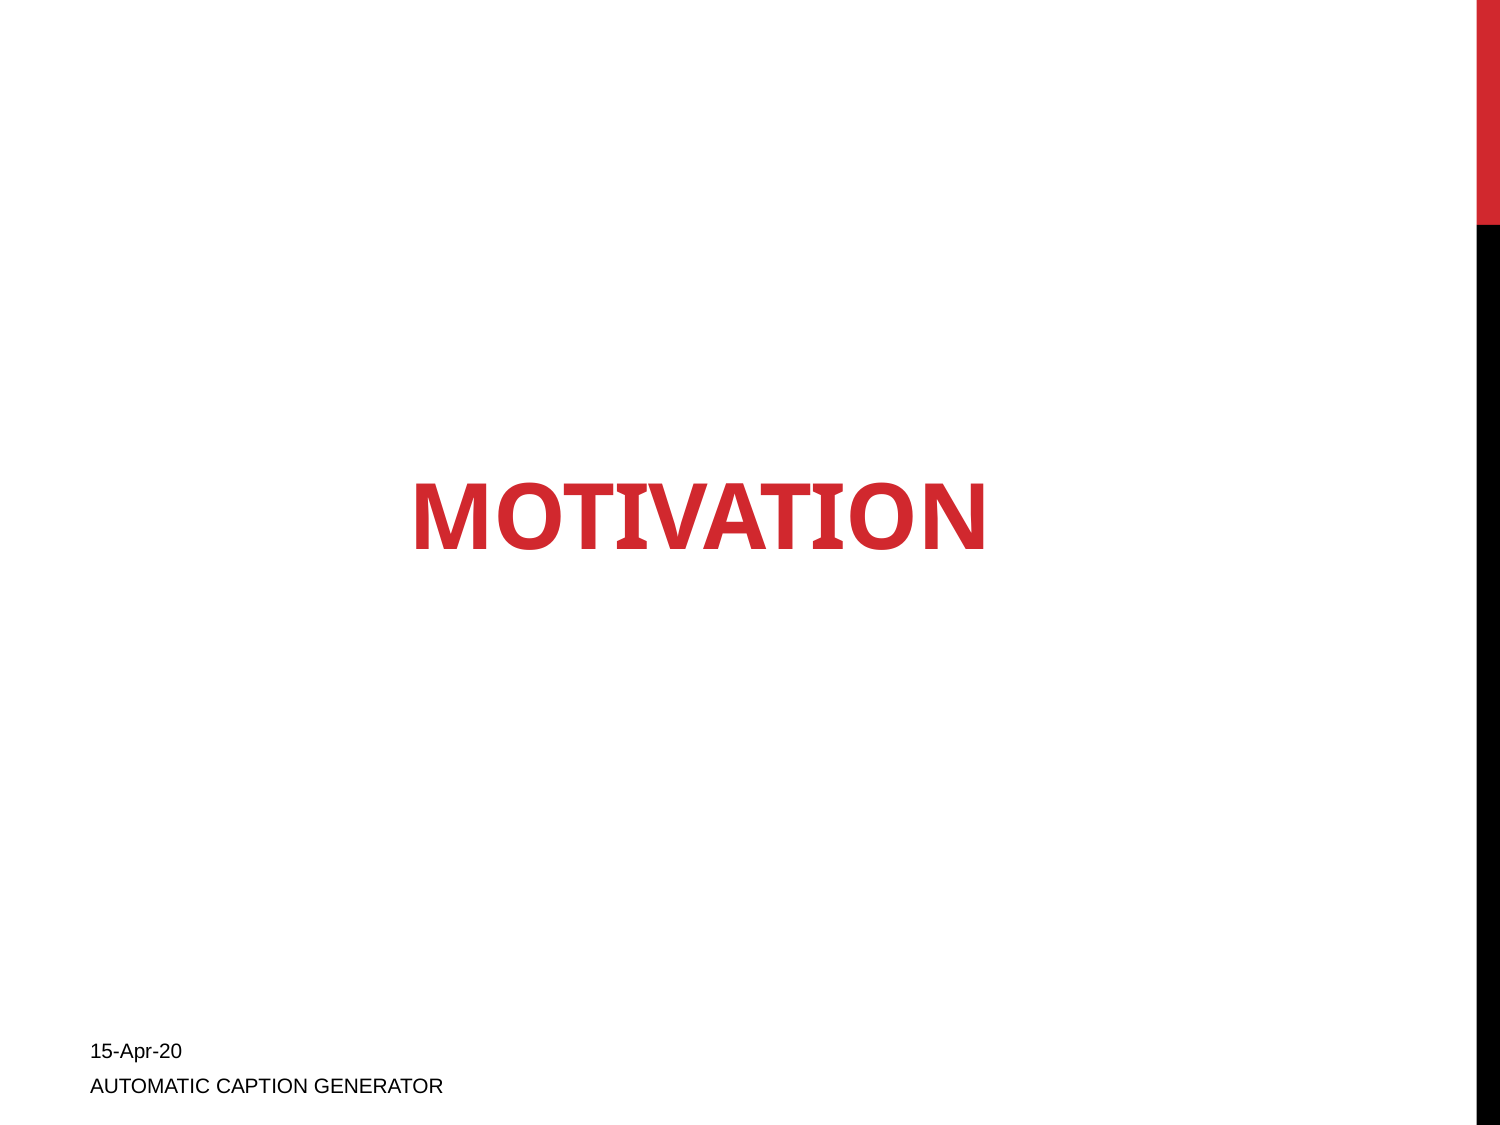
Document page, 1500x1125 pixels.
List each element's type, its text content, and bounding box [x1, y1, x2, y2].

footer AUTOMATIC CAPTION GENERATOR [75, 1065, 638, 1112]
slide_number 15-Apr-20 [75, 1012, 638, 1063]
title motivation [75, 387, 1325, 575]
